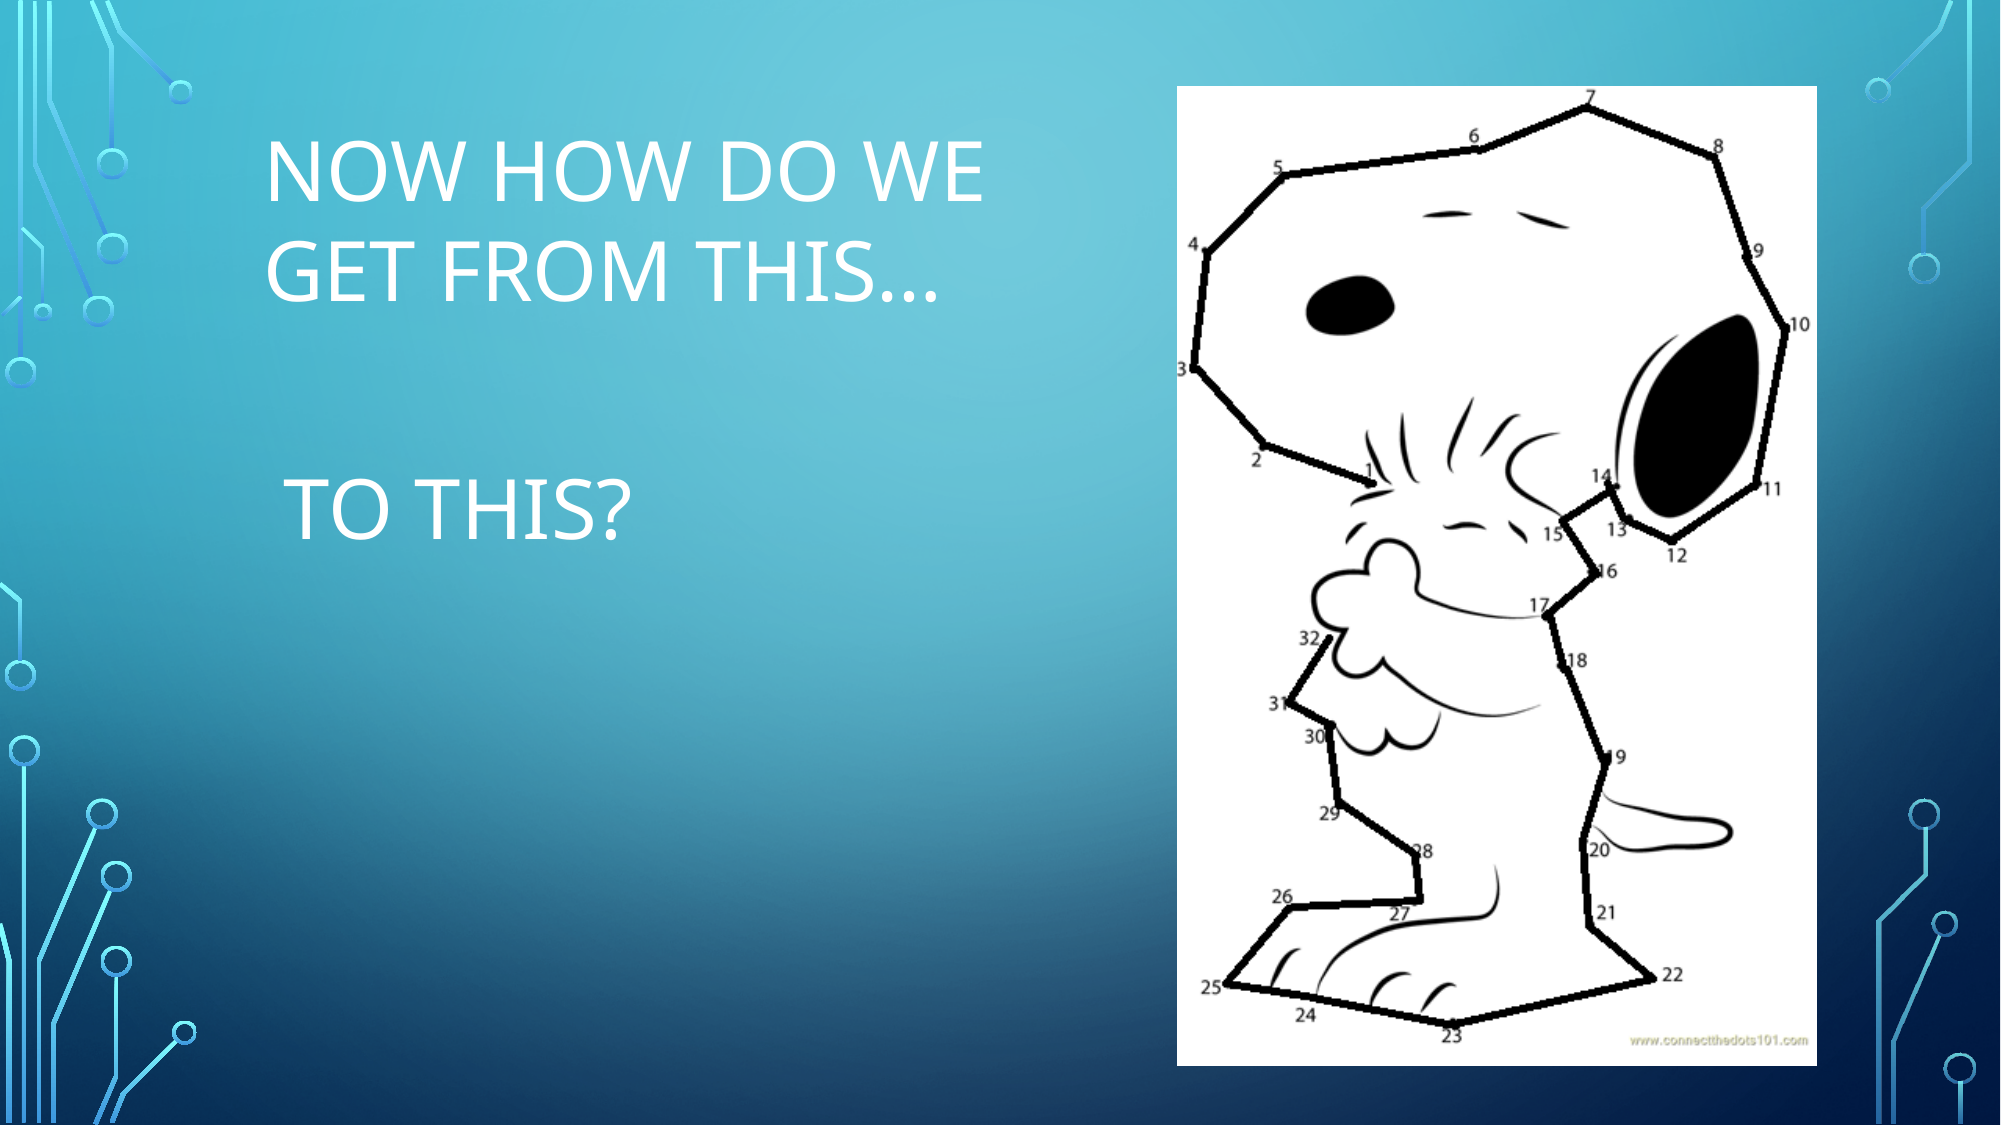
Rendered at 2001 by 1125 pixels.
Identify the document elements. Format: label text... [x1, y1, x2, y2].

picture [1177, 86, 1817, 1066]
text_box NOW HOW DO WE GET FROM THIS… [248, 110, 1030, 325]
text_box TO THIS? [269, 448, 1030, 564]
